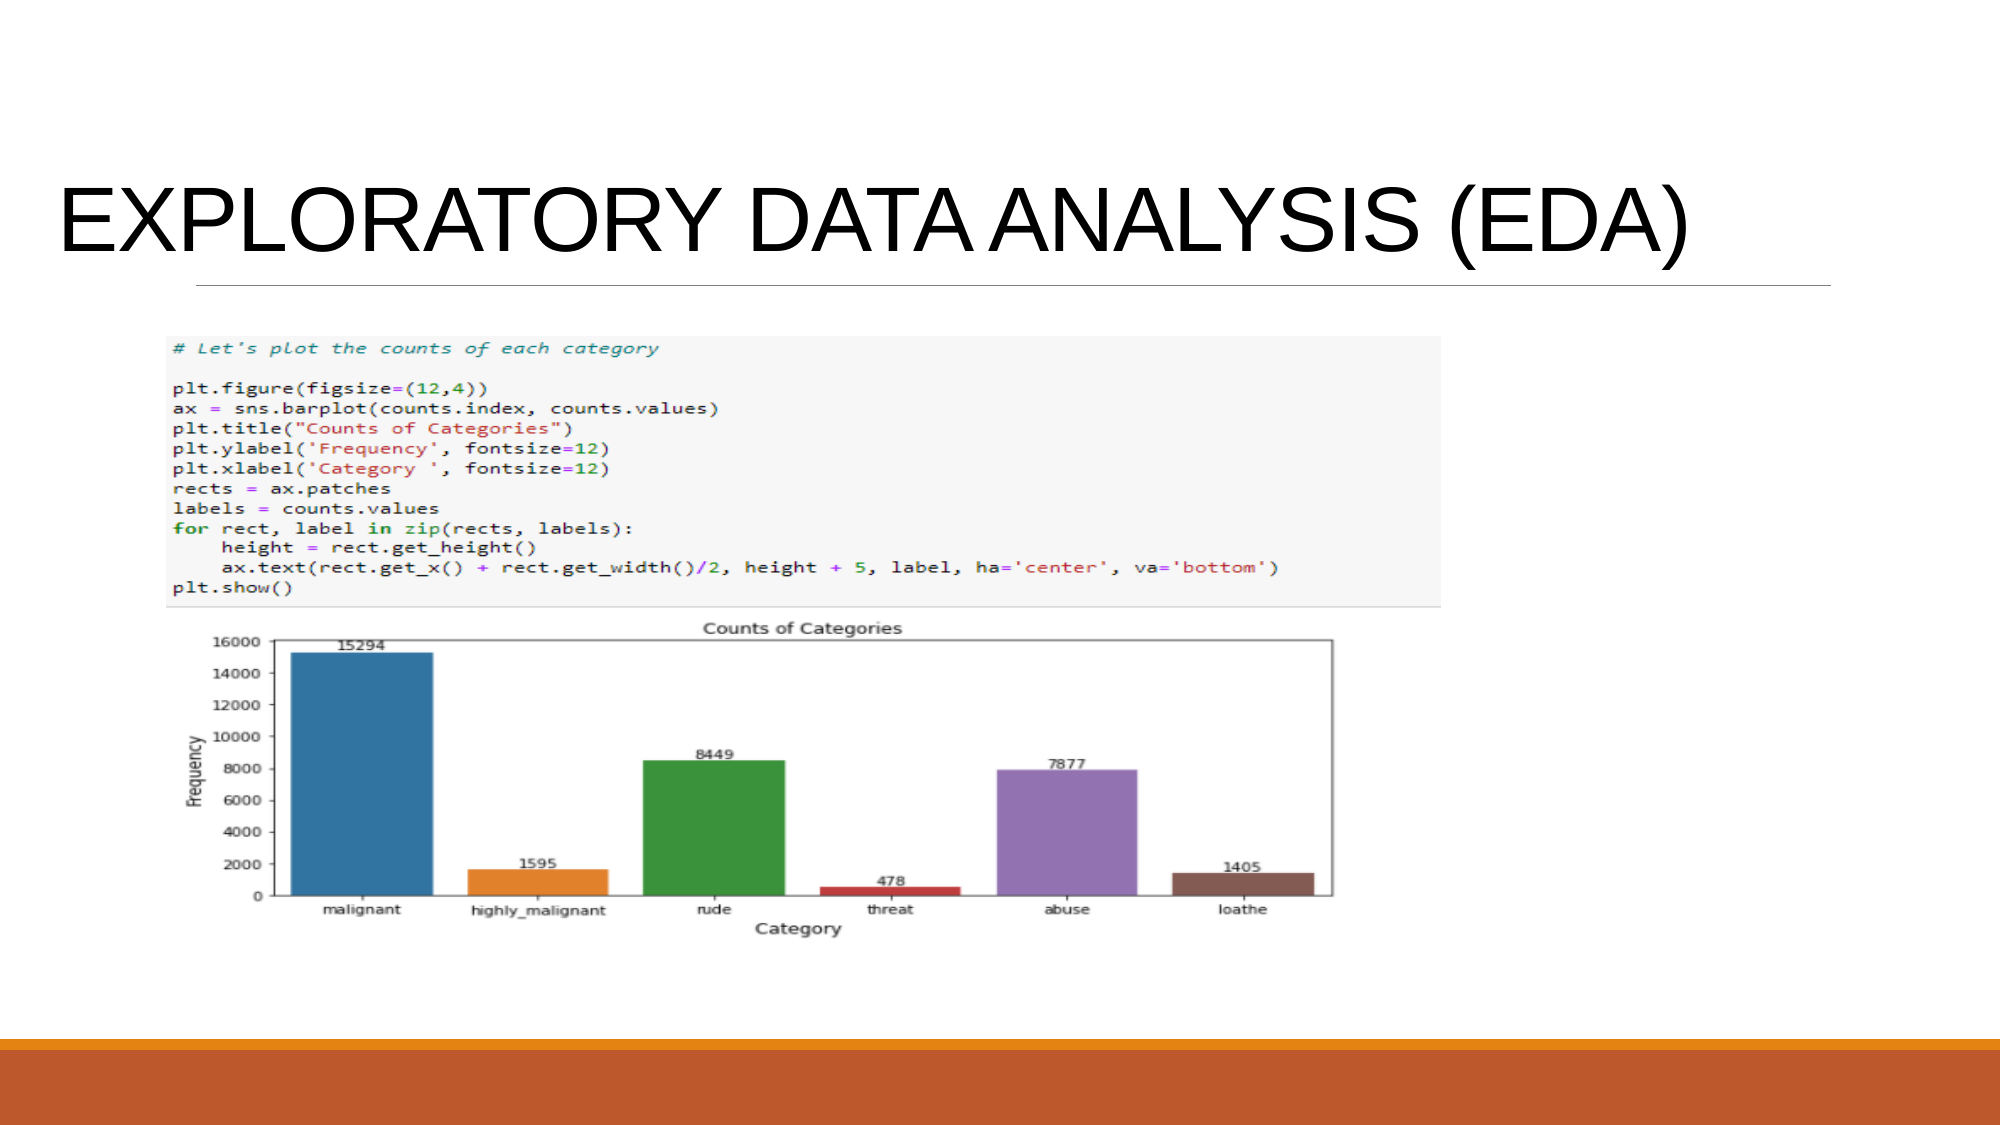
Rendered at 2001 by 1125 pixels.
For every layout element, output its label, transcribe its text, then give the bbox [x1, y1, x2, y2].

title EXPLORATORY DATA ANALYSIS (EDA) [42, 60, 1768, 279]
picture [166, 335, 1441, 957]
